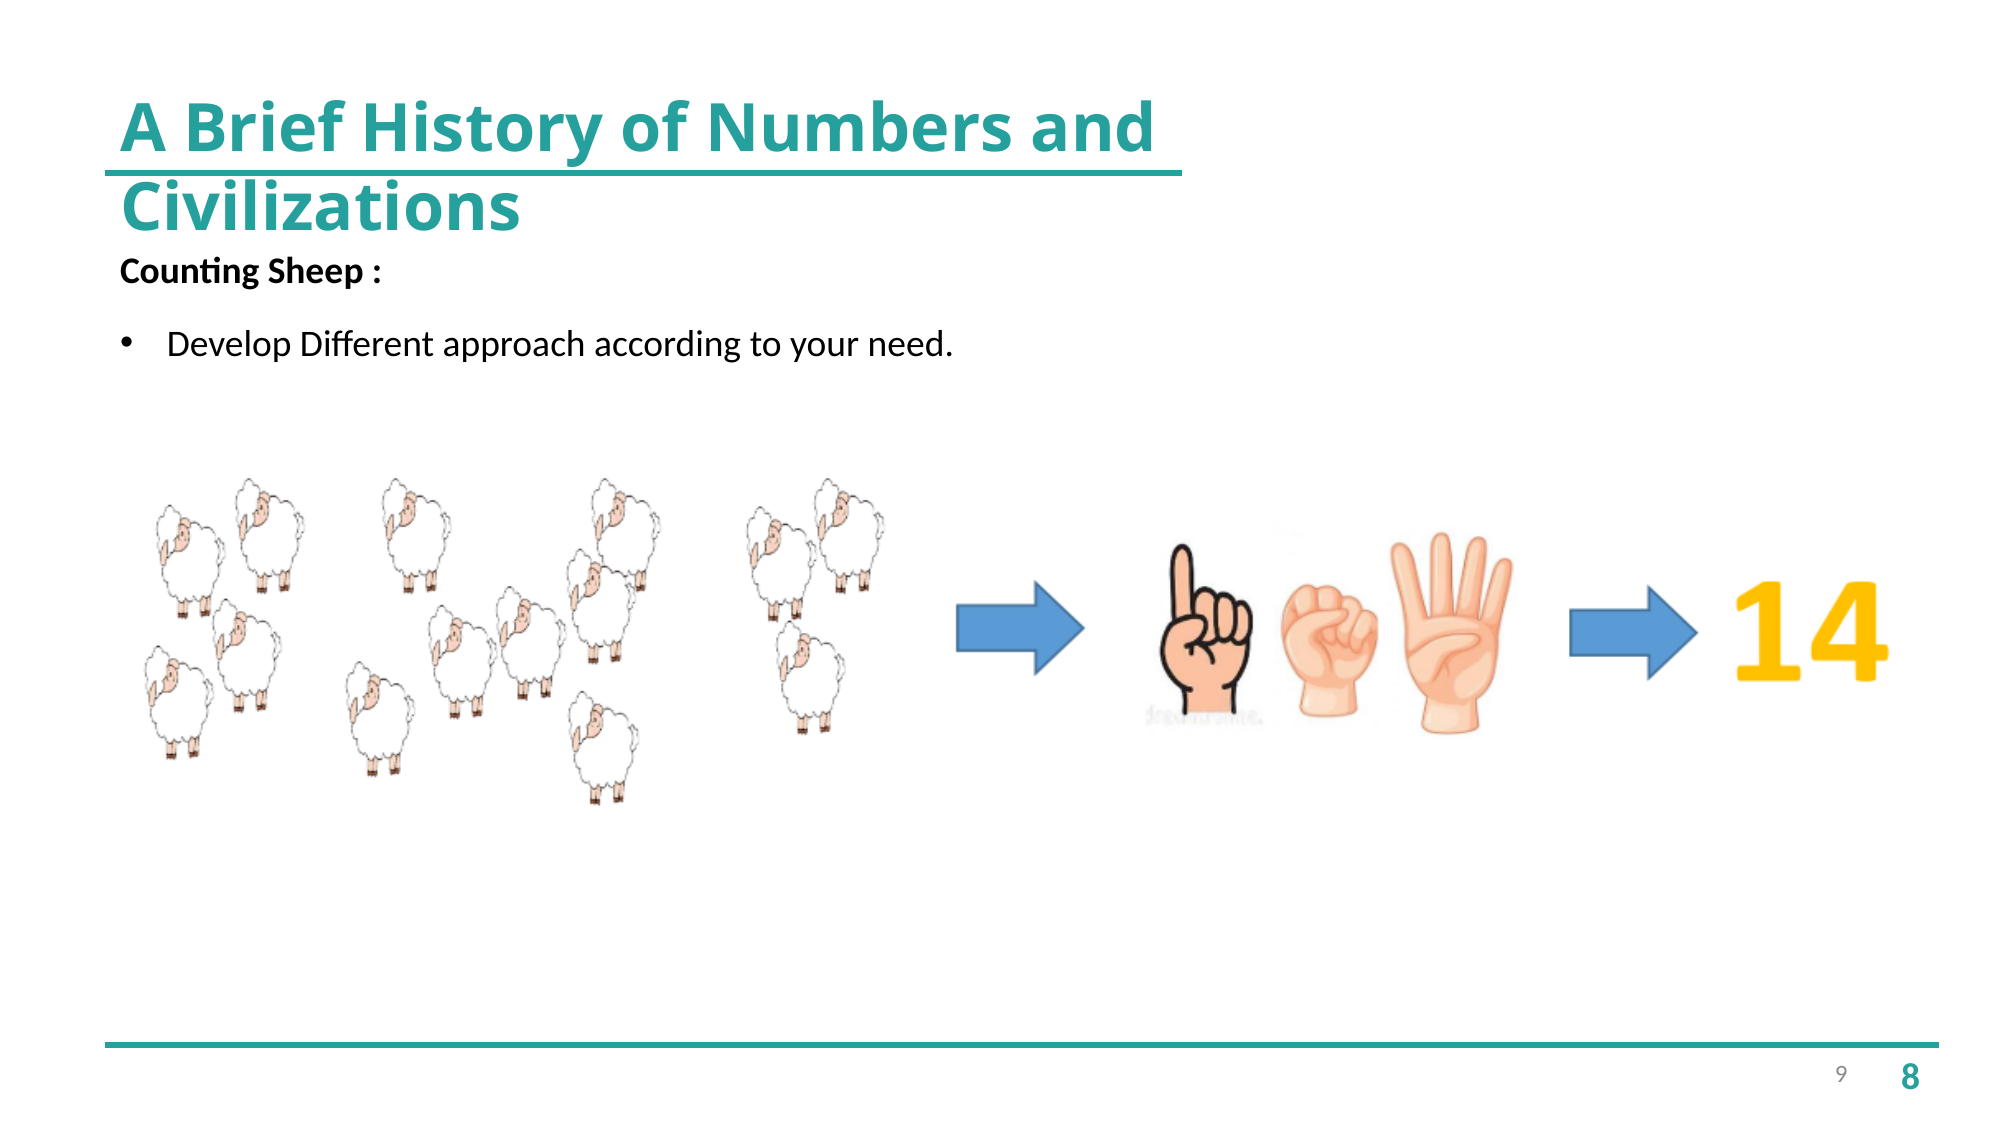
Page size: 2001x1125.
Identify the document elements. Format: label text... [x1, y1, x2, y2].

picture [91, 426, 1957, 887]
text_box 8 [1881, 1045, 1940, 1105]
text_box Counting Sheep : [105, 238, 459, 299]
text_box Develop Different approach according to your need. [105, 311, 1871, 371]
slide_number 9 [1412, 1045, 1863, 1103]
text_box A Brief History of Numbers and Civilizations [105, 76, 1235, 252]
